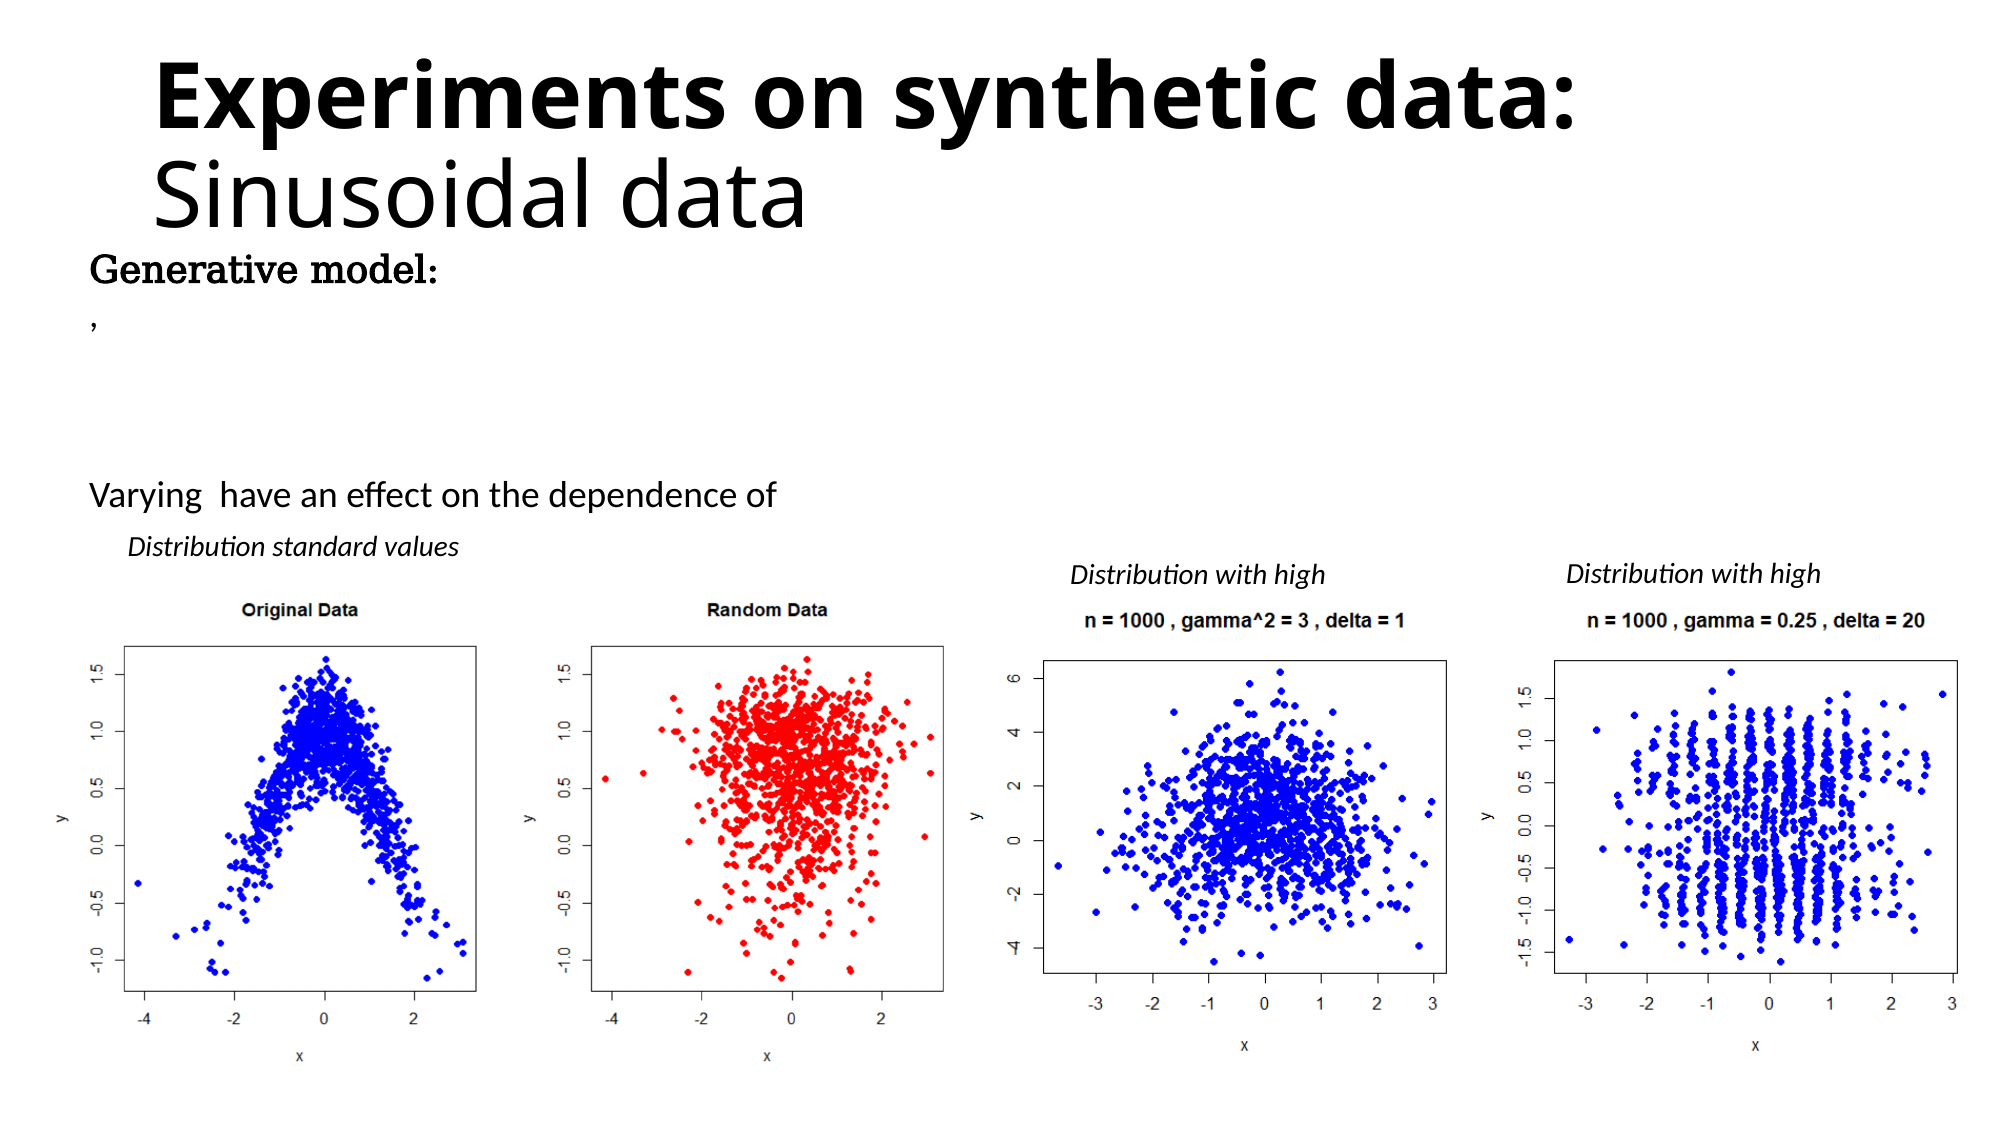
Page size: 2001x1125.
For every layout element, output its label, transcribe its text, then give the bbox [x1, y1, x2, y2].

title Experiments on synthetic data: Sinusoidal data [137, 39, 1863, 258]
picture [50, 573, 2000, 1076]
